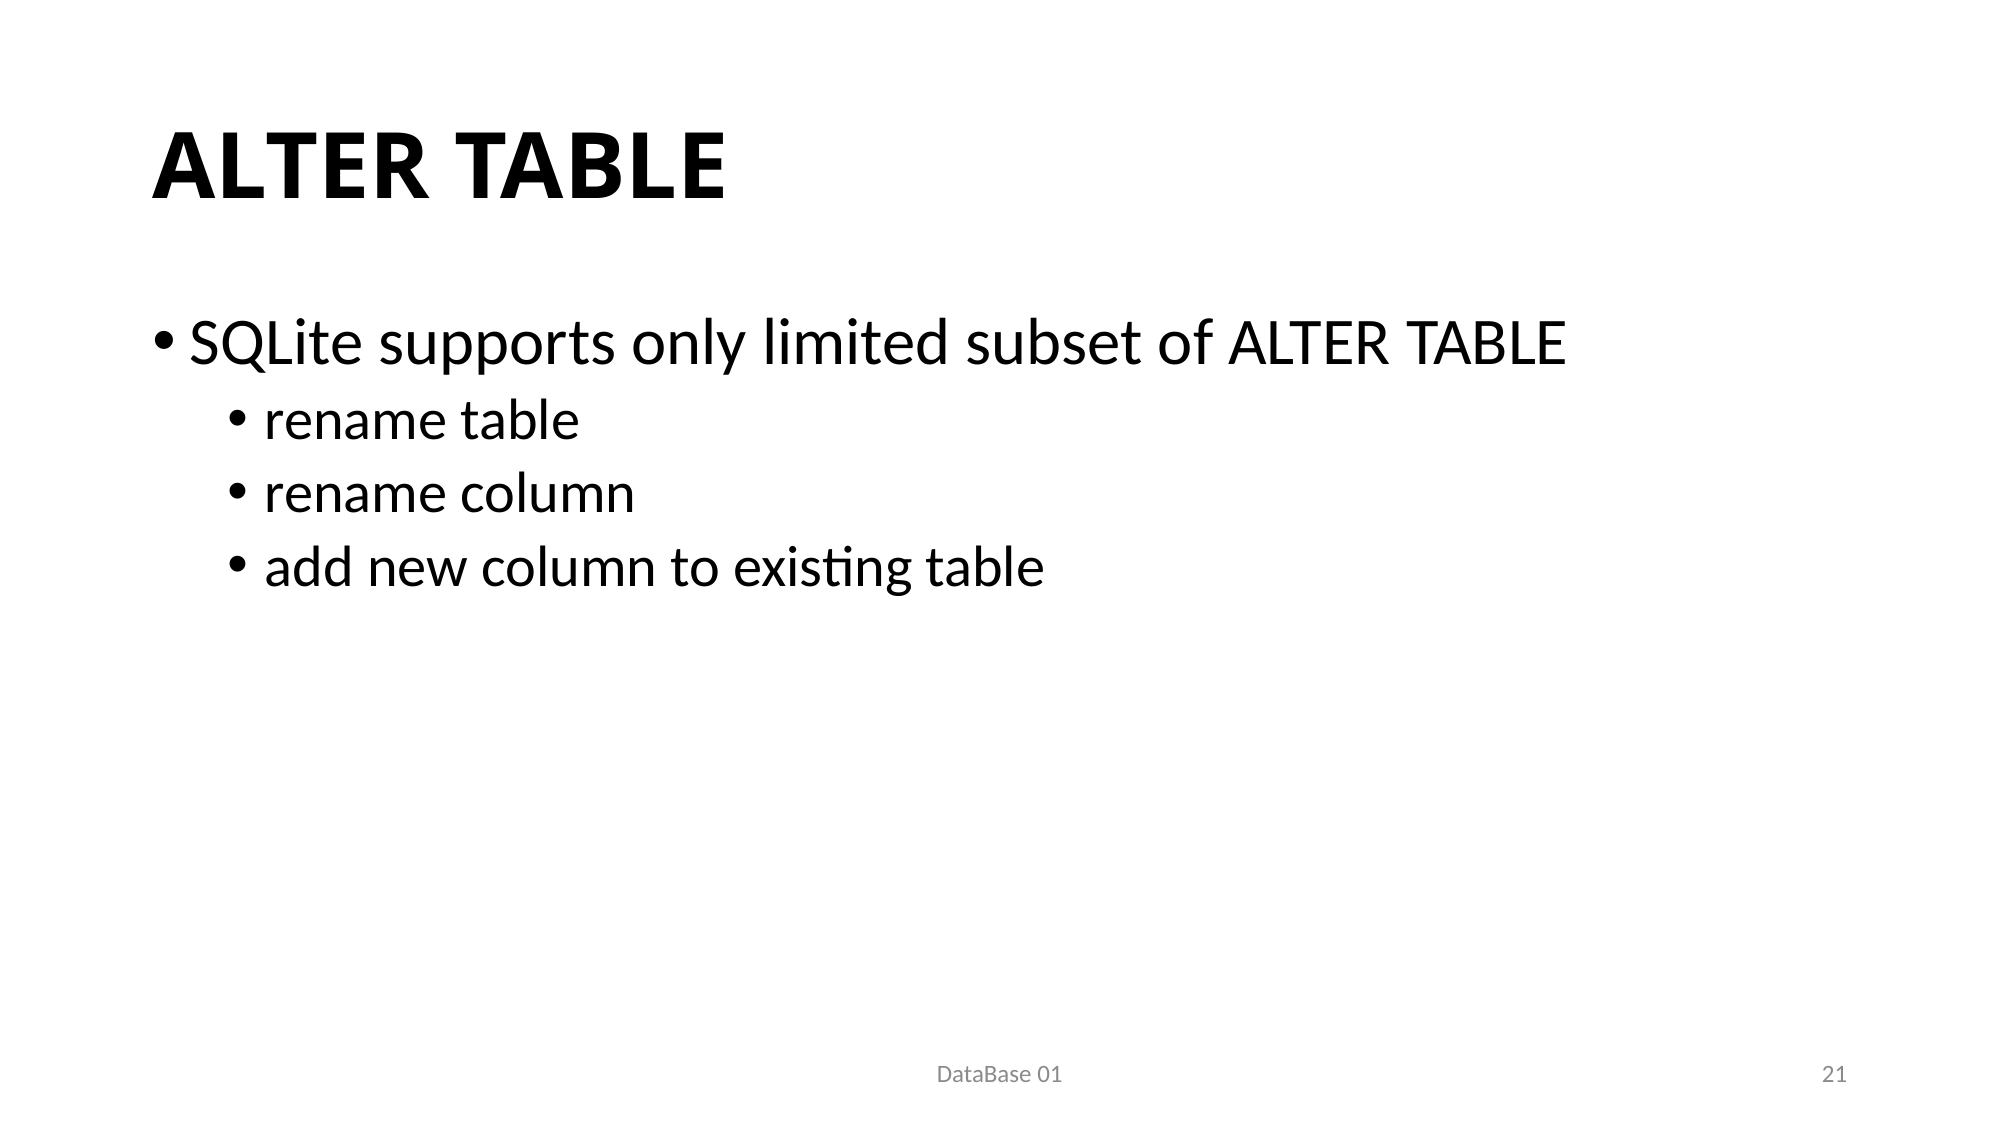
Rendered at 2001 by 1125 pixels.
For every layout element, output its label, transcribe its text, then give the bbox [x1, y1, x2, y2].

title ALTER TABLE [137, 59, 1863, 278]
footer DataBase 01 [662, 1042, 1338, 1103]
slide_number 21 [1412, 1042, 1863, 1103]
list SQLite supports only limited subset of ALTER TABLE rename table rename column add new column to existing table [137, 299, 1863, 1014]
